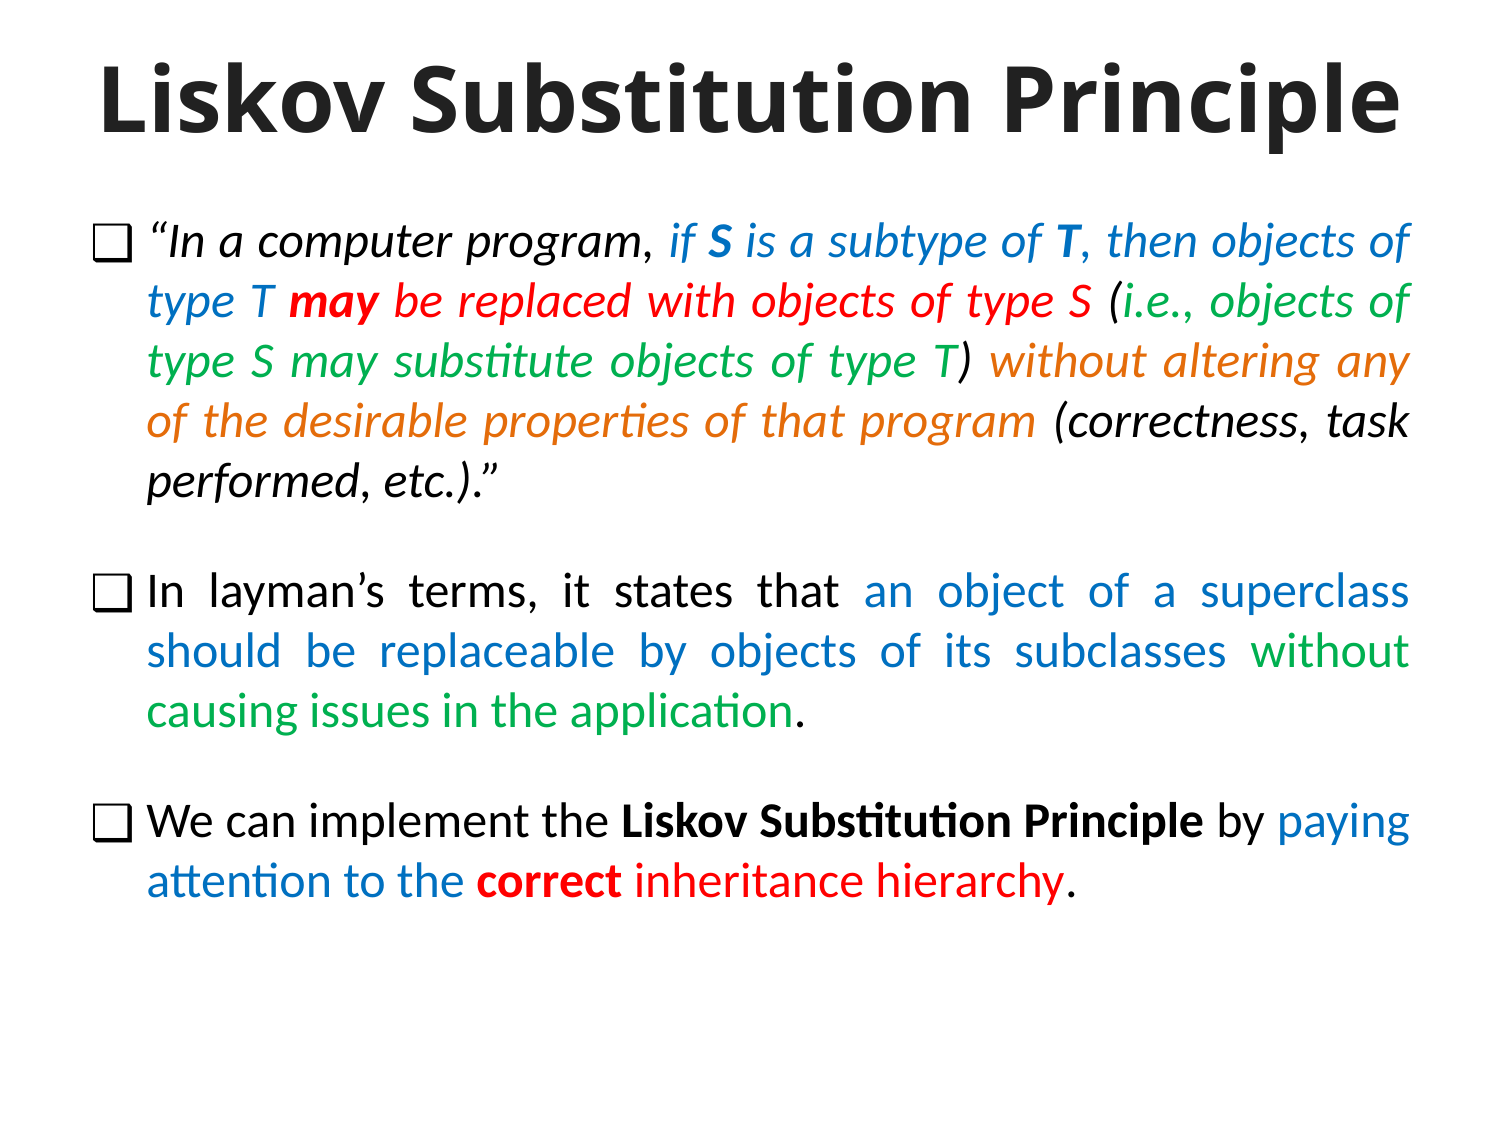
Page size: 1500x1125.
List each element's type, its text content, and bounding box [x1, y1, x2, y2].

list “In a computer program, if S is a subtype of T, then objects of type T may be replaced with objects of type S (i.e., objects of type S may substitute objects of type T) without altering any of the desirable properties of that program (correctness, task performed, etc.).” In layman’s terms, it states that an object of a superclass should be replaceable by objects of its subclasses without causing issues in the application. We can implement the Liskov Substitution Principle by paying attention to the correct inheritance hierarchy. [75, 200, 1425, 1063]
title Liskov Substitution Principle [75, 37, 1425, 155]
